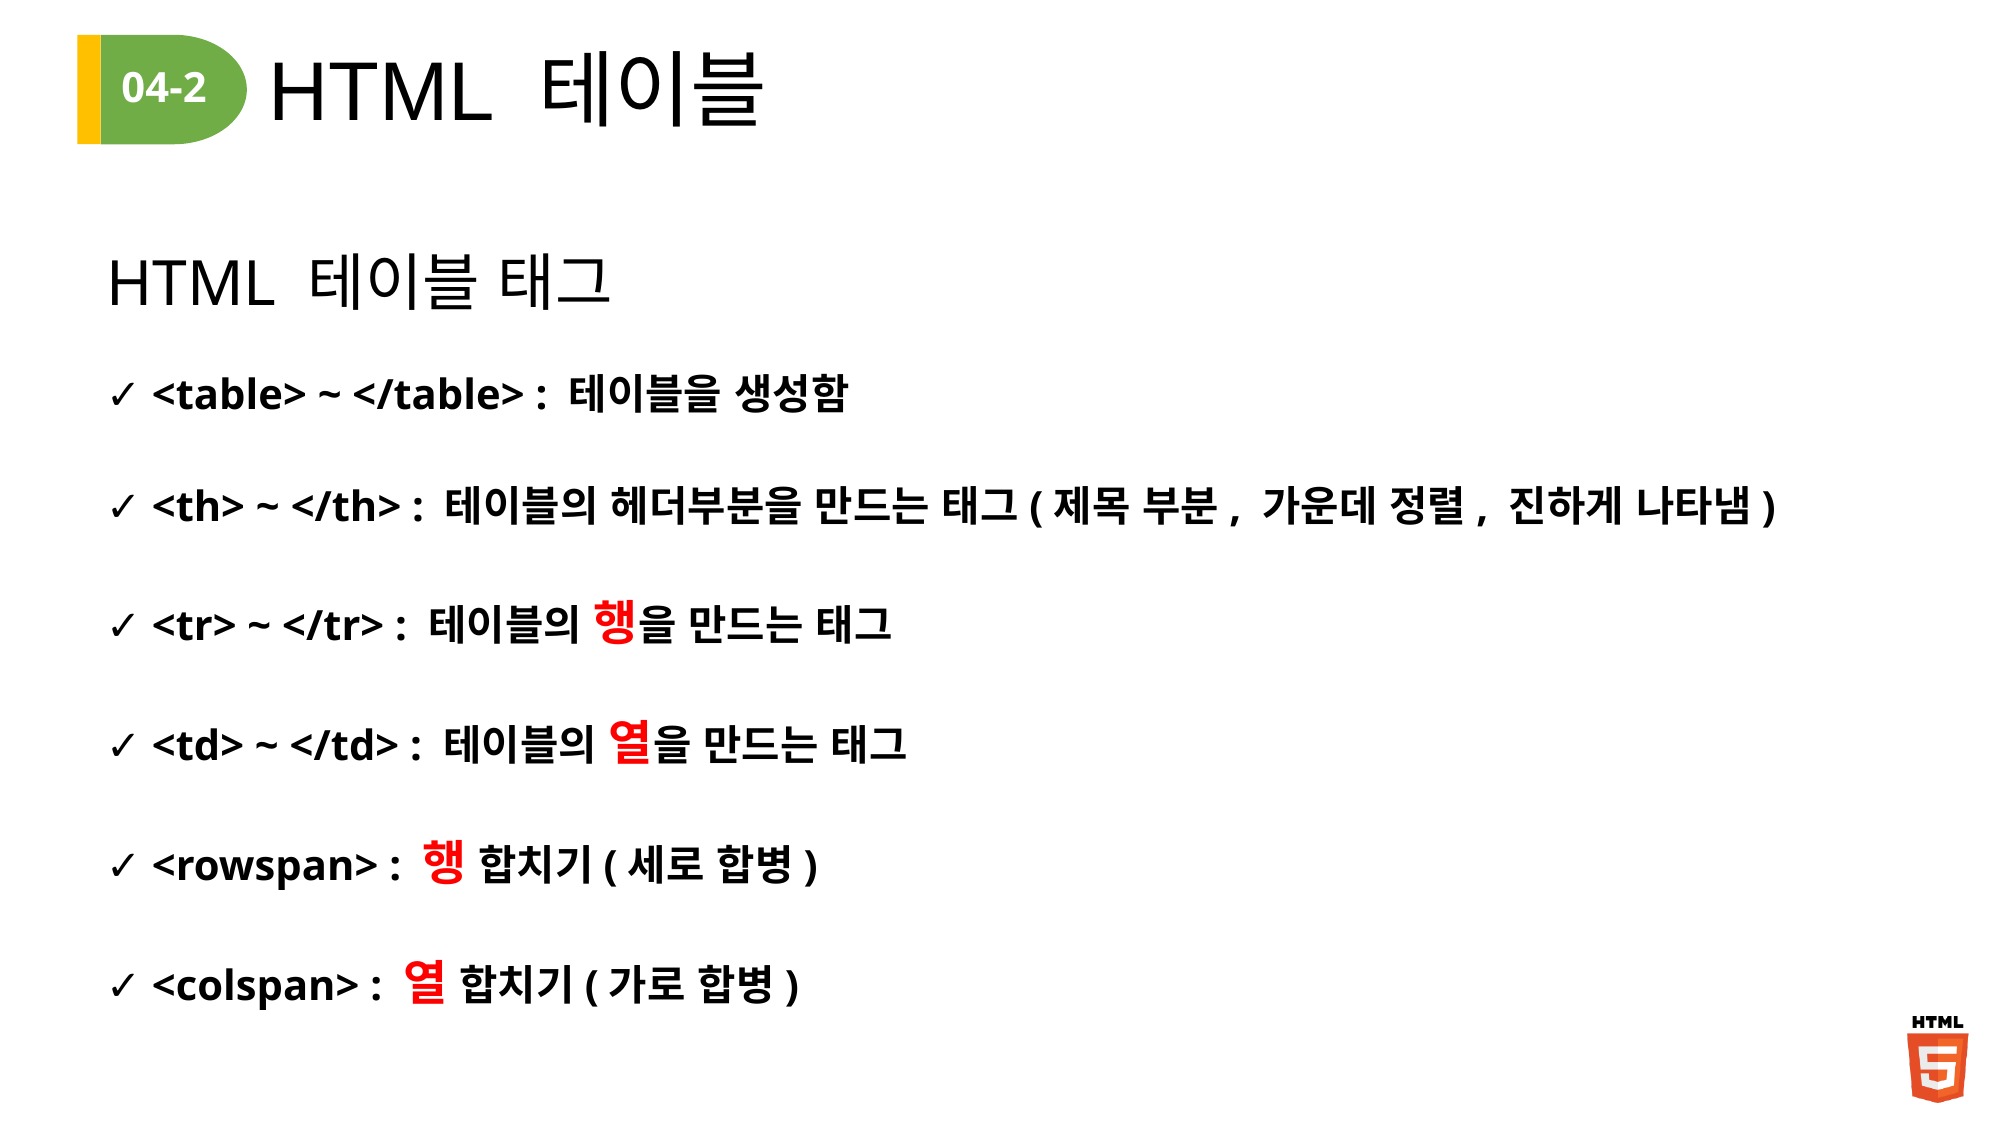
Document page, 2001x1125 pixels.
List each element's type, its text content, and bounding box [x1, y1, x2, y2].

text_box HTML 테이블 태그 ✓ <table> ~ </table> : 테이블을 생성함 ✓ <th> ~ </th> : 테이블의 헤더부분을 만드는 태그(제목 부분, 가운데 정렬, 진하게 나타냄) ✓ <tr> ~ </tr> : 테이블의 행을 만드는 태그 ✓ <td> ~ </td> : 테이블의 열을 만드는 태그 ✓ <rowspan> : 행 합치기(세로 합병) ✓ <colspan> : 열 합치기(가로 합병) [91, 235, 1982, 1080]
picture [1894, 1080, 1981, 1103]
text_box 04-2 [106, 52, 253, 118]
text_box HTML 테이블 [253, 38, 1746, 149]
